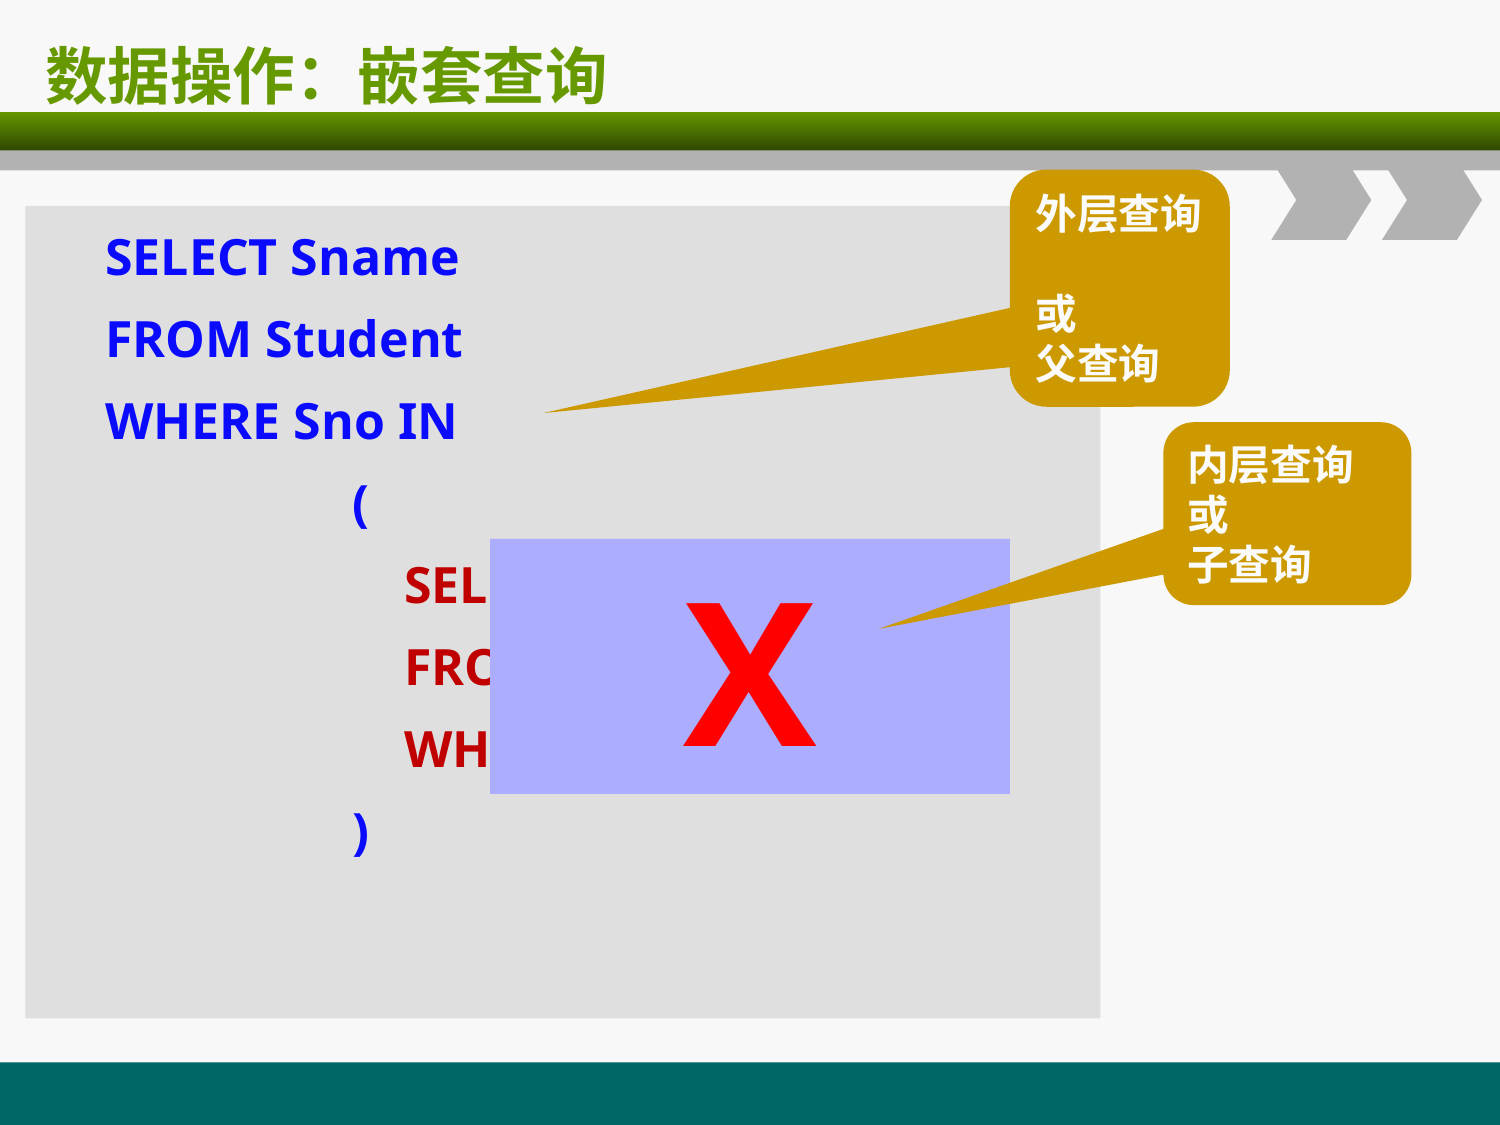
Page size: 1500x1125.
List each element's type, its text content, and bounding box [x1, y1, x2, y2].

text_box 外层查询 或 父查询 [543, 169, 1230, 414]
title 数据操作：嵌套查询 [30, 24, 1463, 125]
text_box X [490, 538, 1010, 794]
list SELECT Sname FROM Student WHERE Sno IN ( SELECT Sno FROM SC WHERE Cno= '2' ) [25, 205, 1101, 1019]
text_box 内层查询 或 子查询 [878, 422, 1412, 629]
